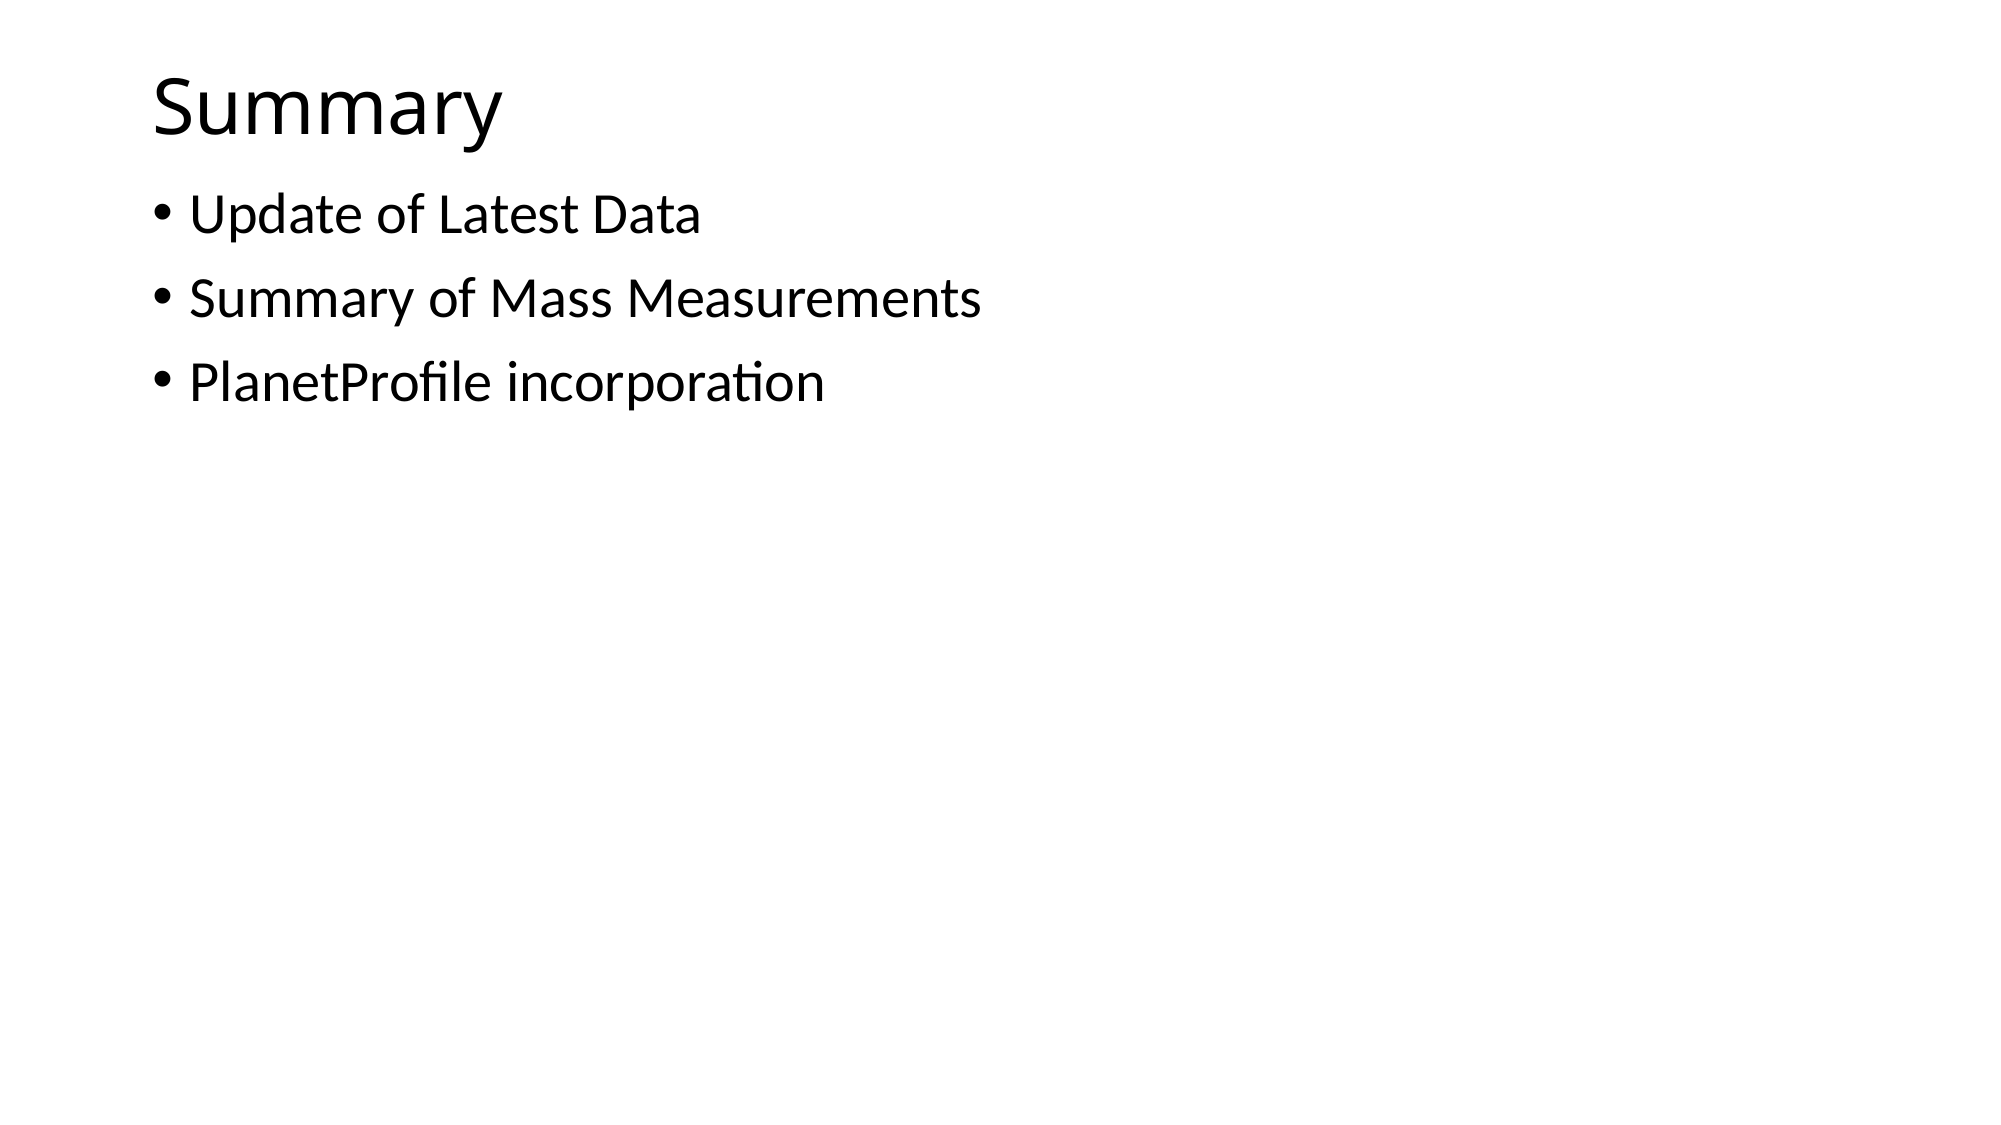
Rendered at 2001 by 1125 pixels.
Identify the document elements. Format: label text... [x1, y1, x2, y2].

text_box Summary [137, 59, 1863, 159]
list Update of Latest Data Summary of Mass Measurements PlanetProfile incorporation [137, 176, 1924, 1014]
